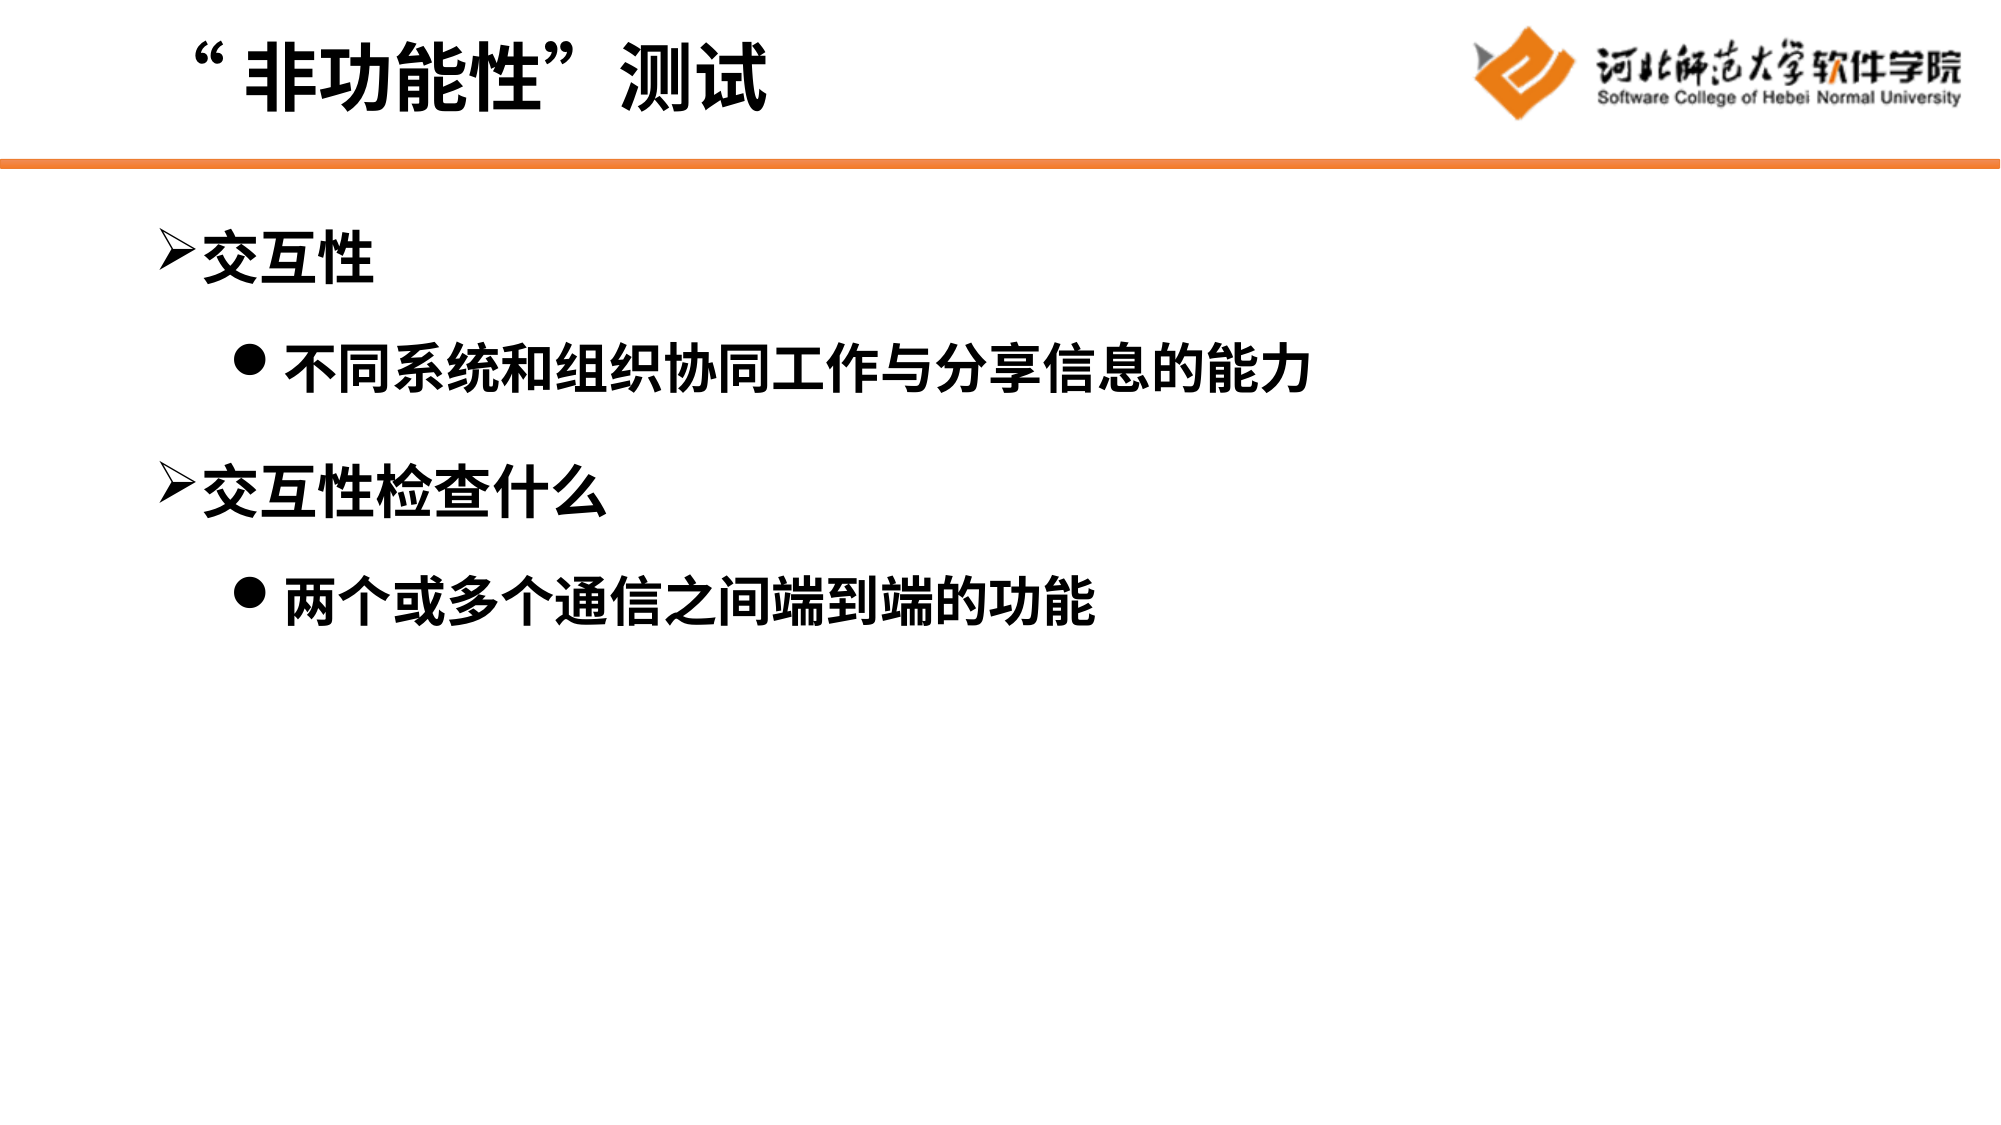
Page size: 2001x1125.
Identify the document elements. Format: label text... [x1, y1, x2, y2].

title “非功能性”测试 [135, 8, 1861, 155]
picture [1861, 18, 1988, 126]
list 交互性 不同系统和组织协同工作与分享信息的能力 交互性检查什么 两个或多个通信之间端到端的功能 [139, 178, 1865, 988]
